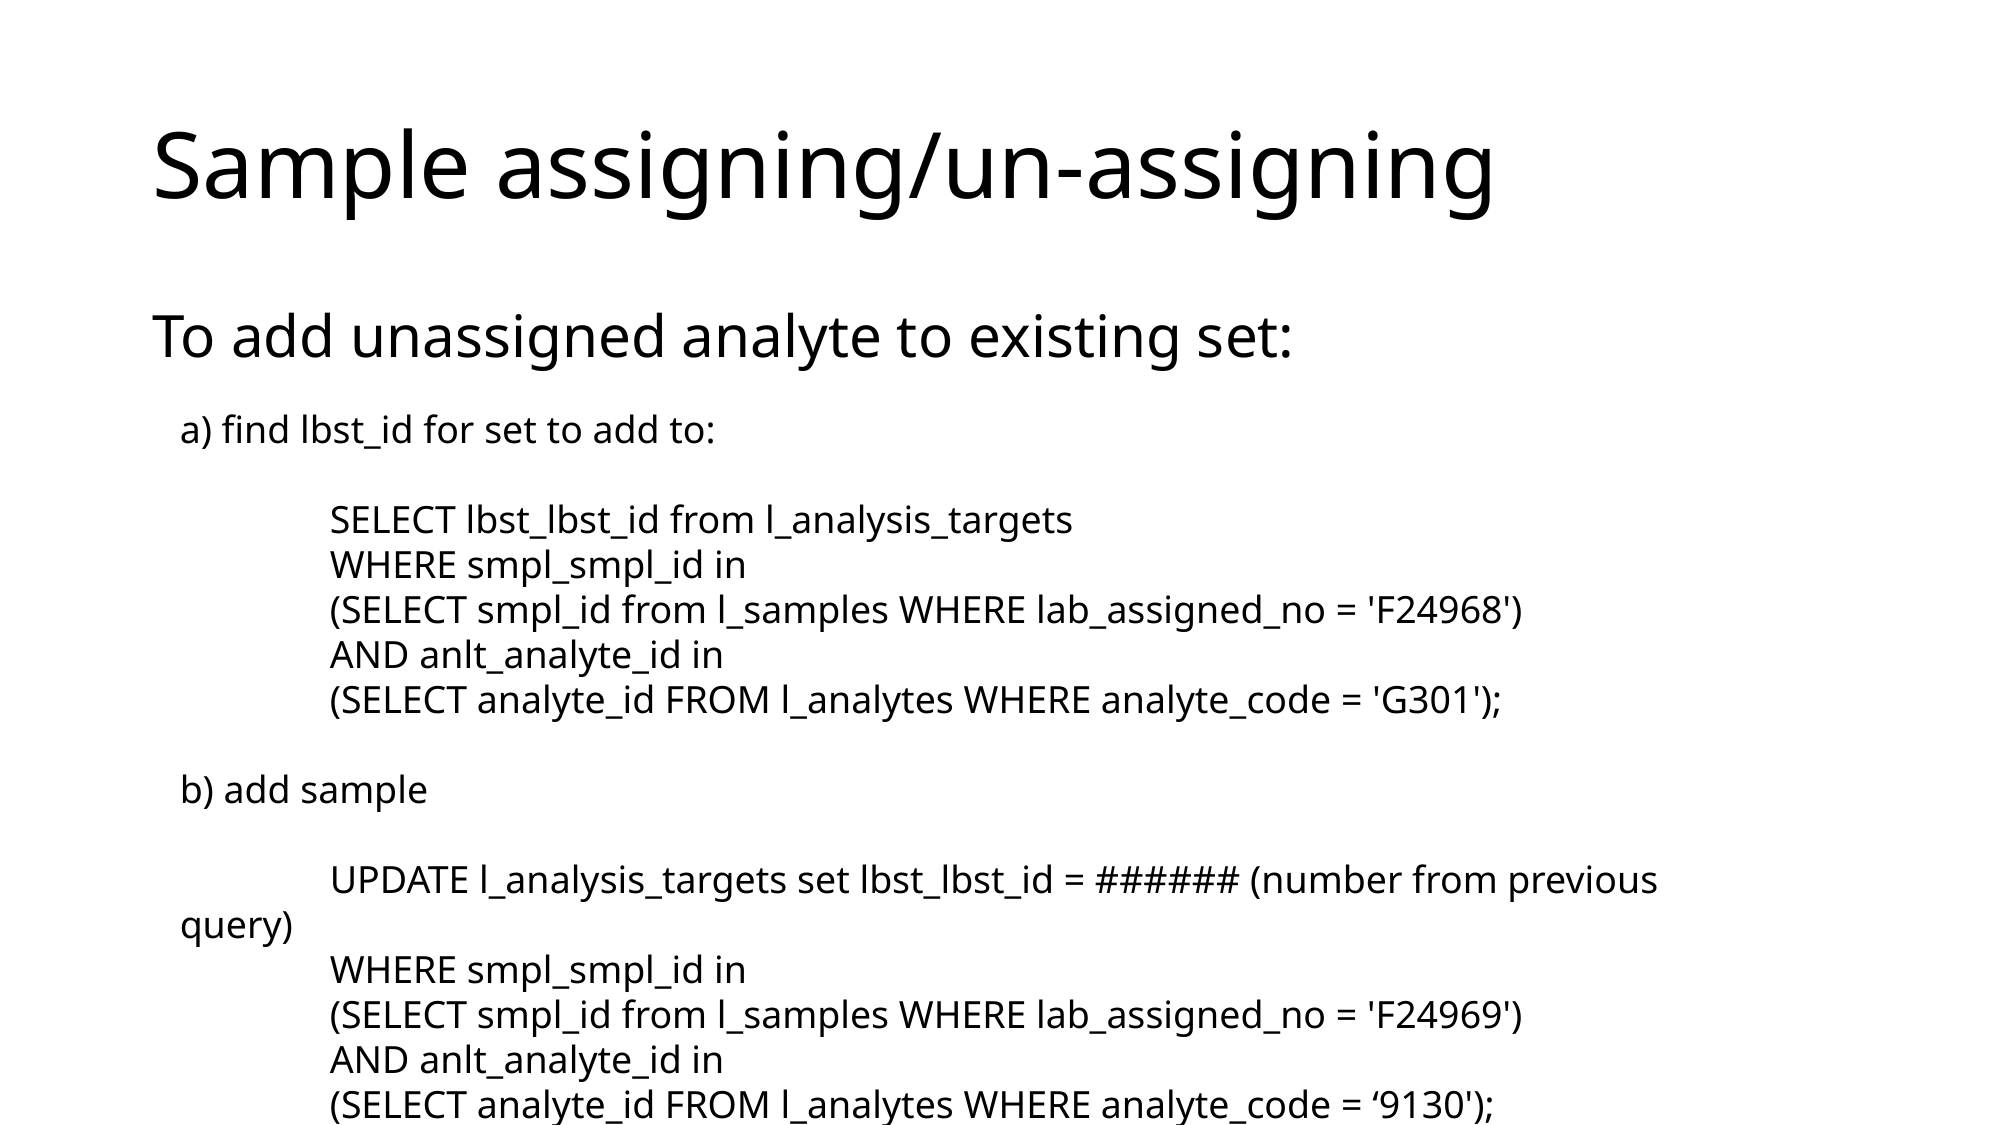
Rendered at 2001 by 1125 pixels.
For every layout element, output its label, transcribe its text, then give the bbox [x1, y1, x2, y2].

list To add unassigned analyte to existing set: [137, 299, 1863, 1014]
text_box a) find lbst_id for set to add to: SELECT lbst_lbst_id from l_analysis_targets WHERE smpl_smpl_id in (SELECT smpl_id from l_samples WHERE lab_assigned_no = 'F24968') AND anlt_analyte_id in (SELECT analyte_id FROM l_analytes WHERE analyte_code = 'G301'); b) add sample UPDATE l_analysis_targets set lbst_lbst_id = ###### (number from previous query) WHERE smpl_smpl_id in (SELECT smpl_id from l_samples WHERE lab_assigned_no = 'F24969') AND anlt_analyte_id in (SELECT analyte_id FROM l_analytes WHERE analyte_code = ‘9130'); [165, 398, 1778, 1125]
title Sample assigning/un-assigning [137, 59, 1863, 278]
